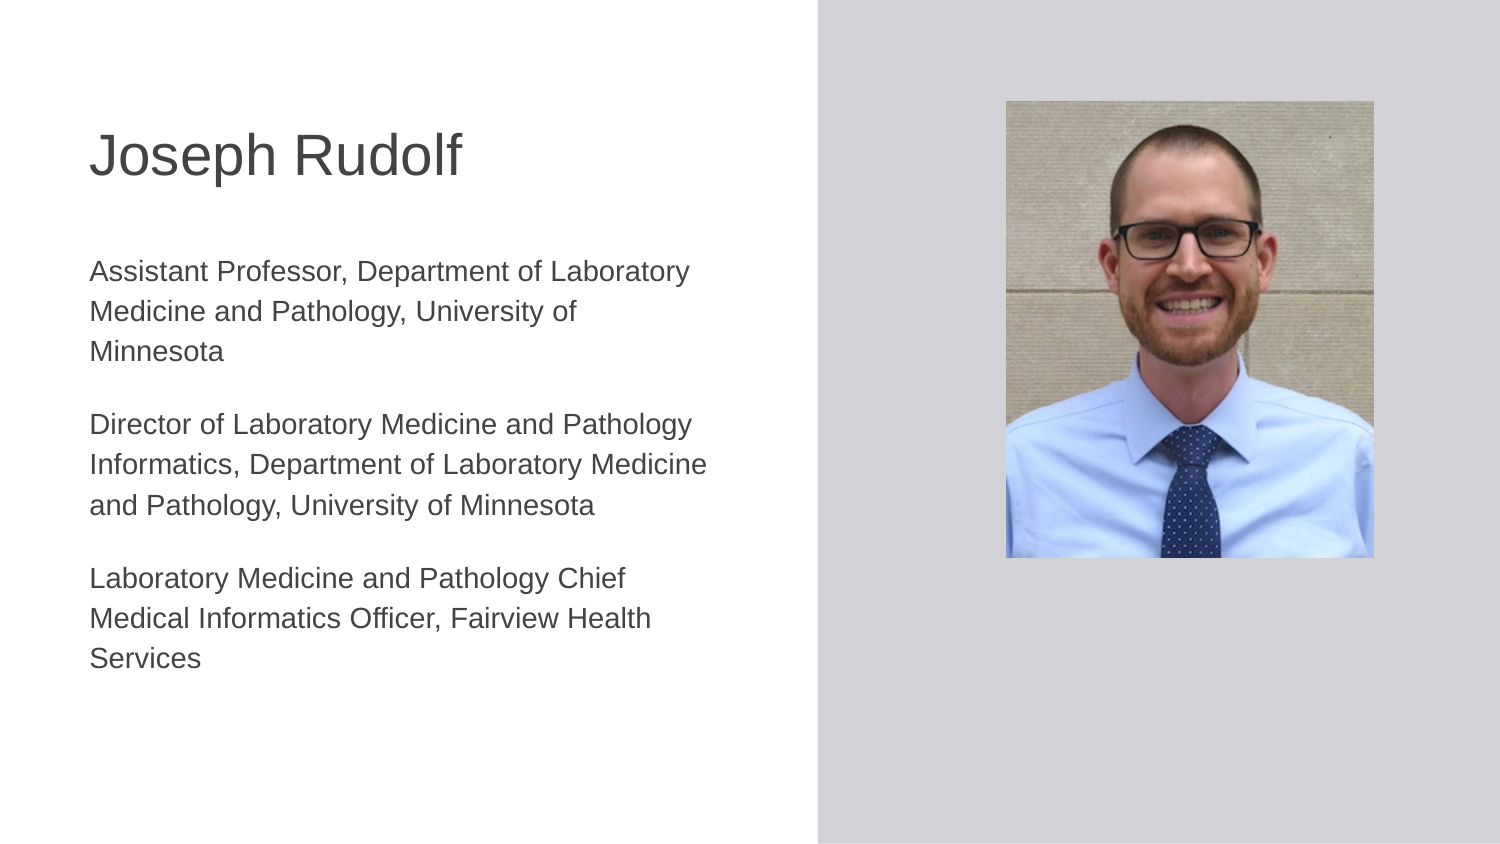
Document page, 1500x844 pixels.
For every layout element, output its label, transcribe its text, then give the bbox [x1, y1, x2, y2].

list Assistant Professor, Department of Laboratory Medicine and Pathology, University of Minnesota Director of Laboratory Medicine and Pathology Informatics, Department of Laboratory Medicine and Pathology, University of Minnesota Laboratory Medicine and Pathology Chief Medical Informatics Officer, Fairview Health Services [74, 231, 728, 740]
title Joseph Rudolf [74, 101, 728, 231]
picture [1006, 101, 1374, 558]
